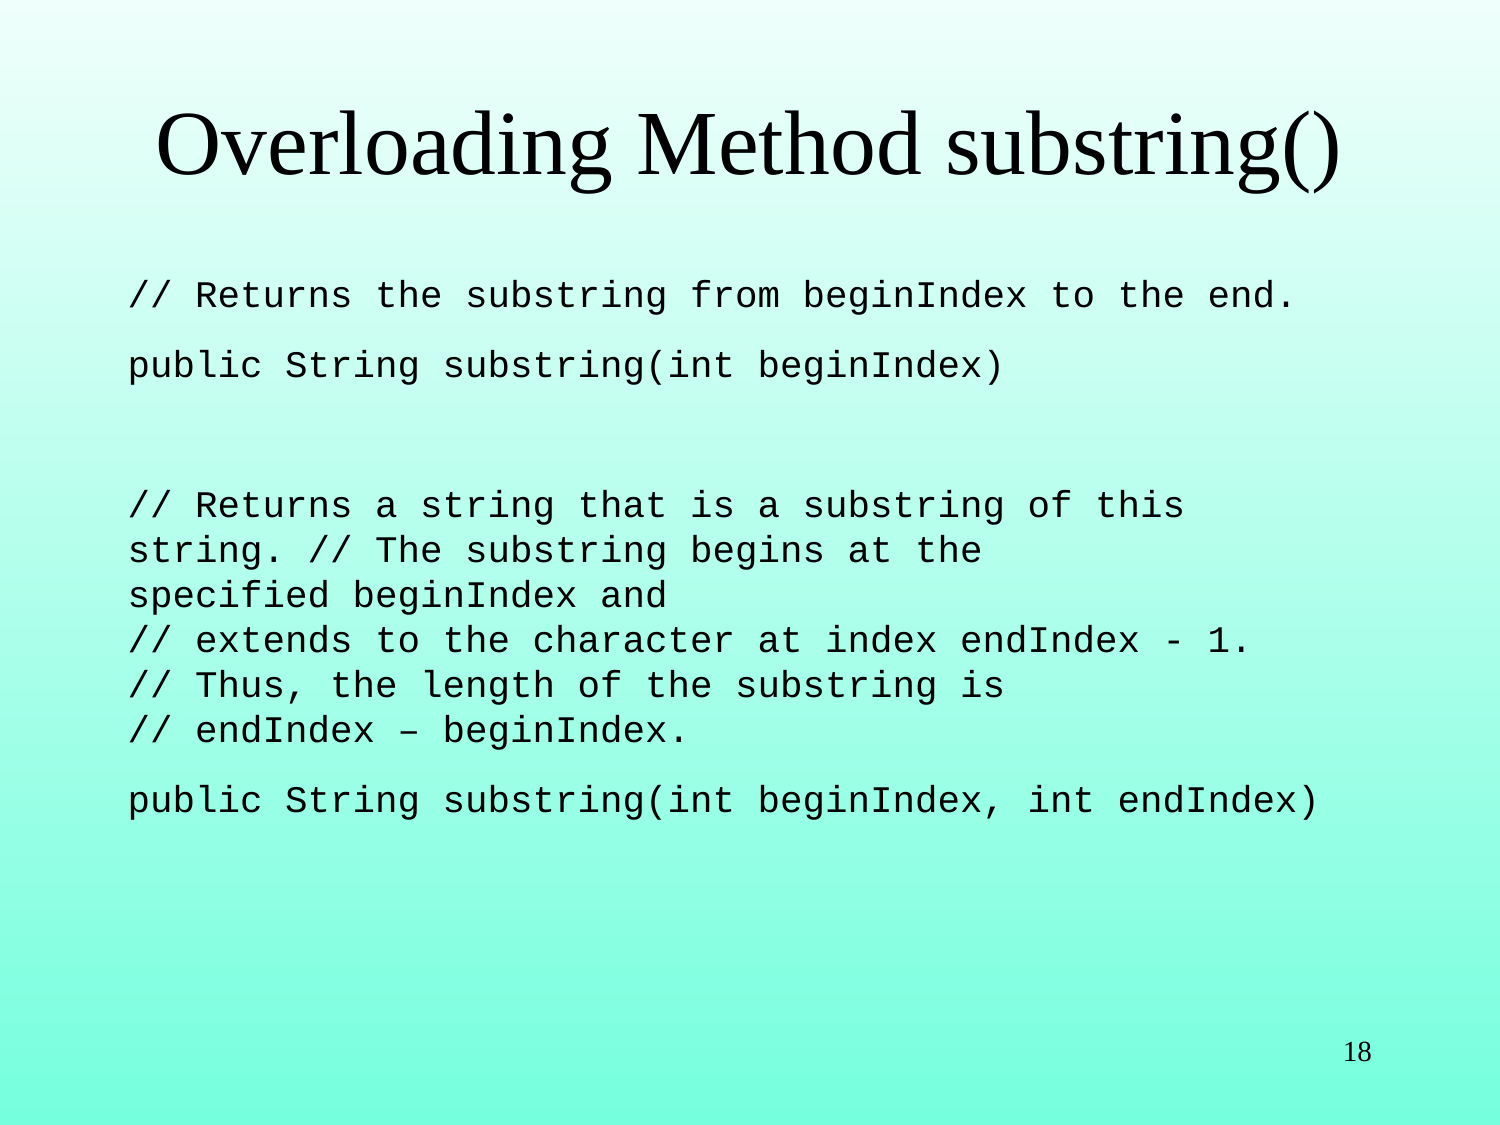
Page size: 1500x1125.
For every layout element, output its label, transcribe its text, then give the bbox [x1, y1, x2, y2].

list // Returns the substring from beginIndex to the end. public String substring(int beginIndex) // Returns a string that is a substring of this string. // The substring begins at the specified beginIndex and // extends to the character at index endIndex - 1. // Thus, the length of the substring is // endIndex – beginIndex. public String substring(int beginIndex, int endIndex) [112, 262, 1438, 1025]
title Overloading Method substring() [112, 24, 1388, 250]
slide_number 18 [1074, 1024, 1388, 1101]
